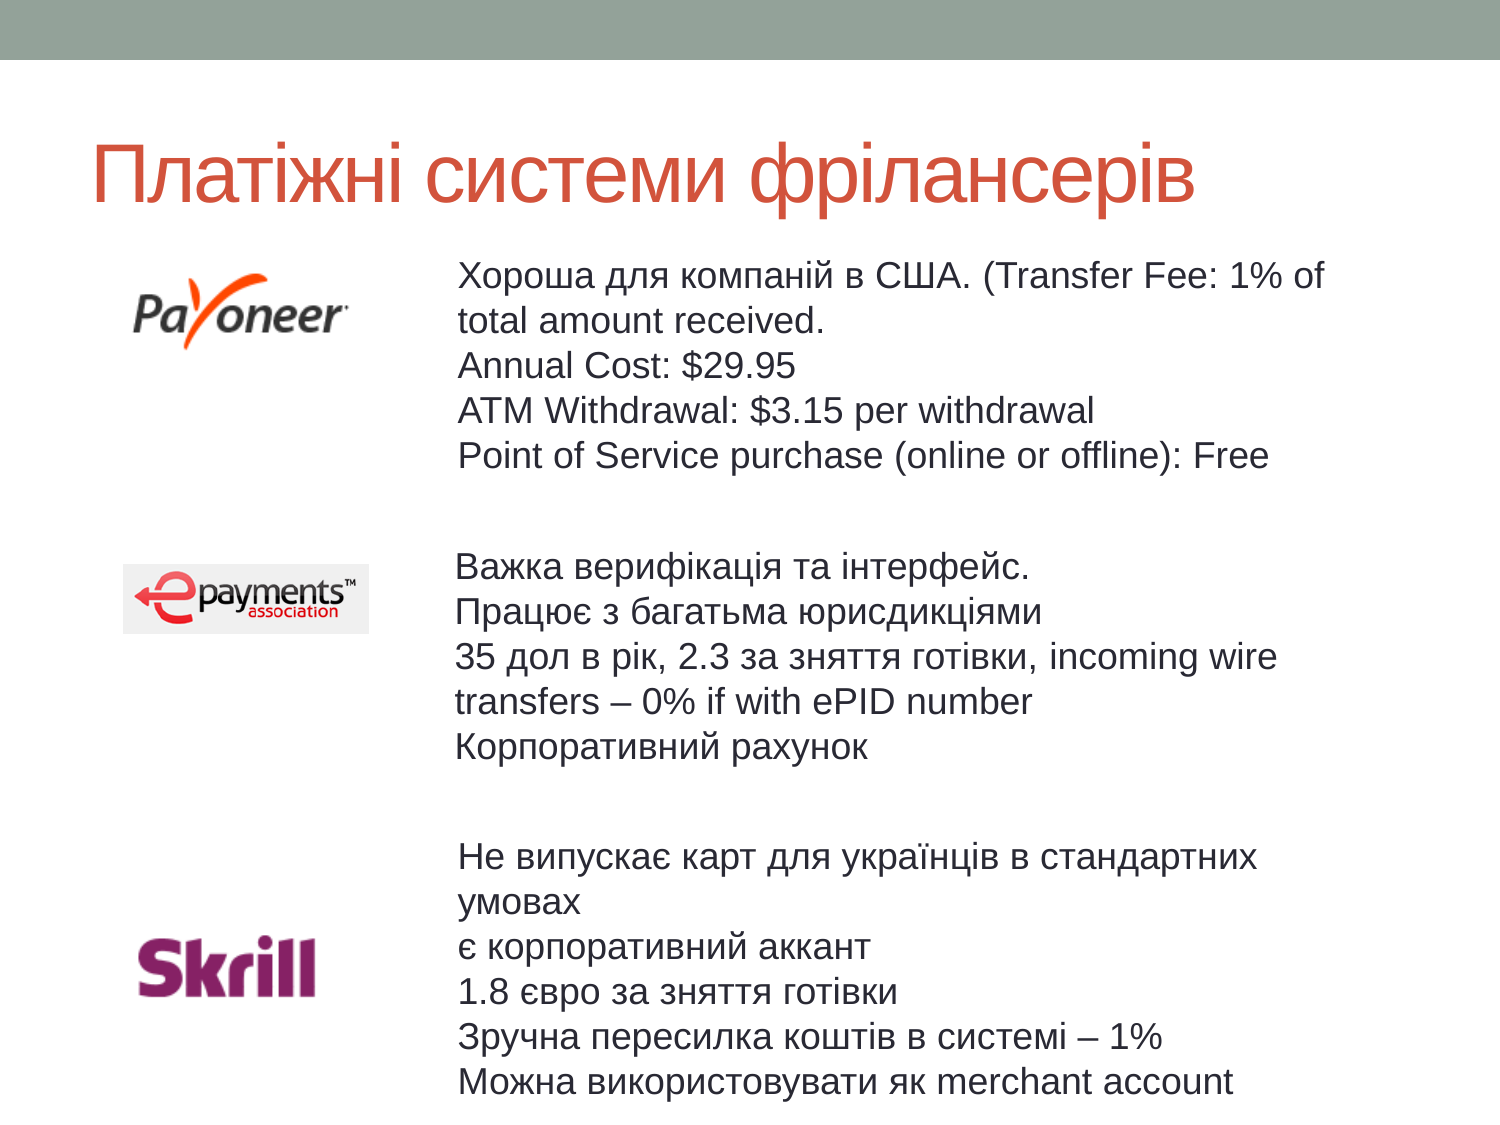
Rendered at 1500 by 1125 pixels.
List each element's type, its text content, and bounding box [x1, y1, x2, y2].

picture [123, 923, 342, 1014]
text_box Важка верифікація та інтерфейс. Працює з багатьма юрисдикціями 35 дол в рік, 2.3 за зняття готівки, incoming wire transfers – 0% if with ePID number Корпоративний рахунок [439, 534, 1350, 820]
text_box Не випускає карт для українців в стандартних умовах є корпоративний аккант 1.8 євро за зняття готівки Зручна пересилка коштів в системі – 1% Можна використовувати як merchant account [442, 824, 1400, 1125]
title Платіжні системи фрілансерів [75, 87, 1425, 250]
text_box Хороша для компаній в США. (Transfer Fee: 1% of total amount received. Annual Cost: $29.95 ATM Withdrawal: $3.15 per withdrawal Point of Service purchase (online or offline): Free [442, 243, 1353, 529]
picture [123, 266, 368, 363]
picture [123, 564, 370, 634]
